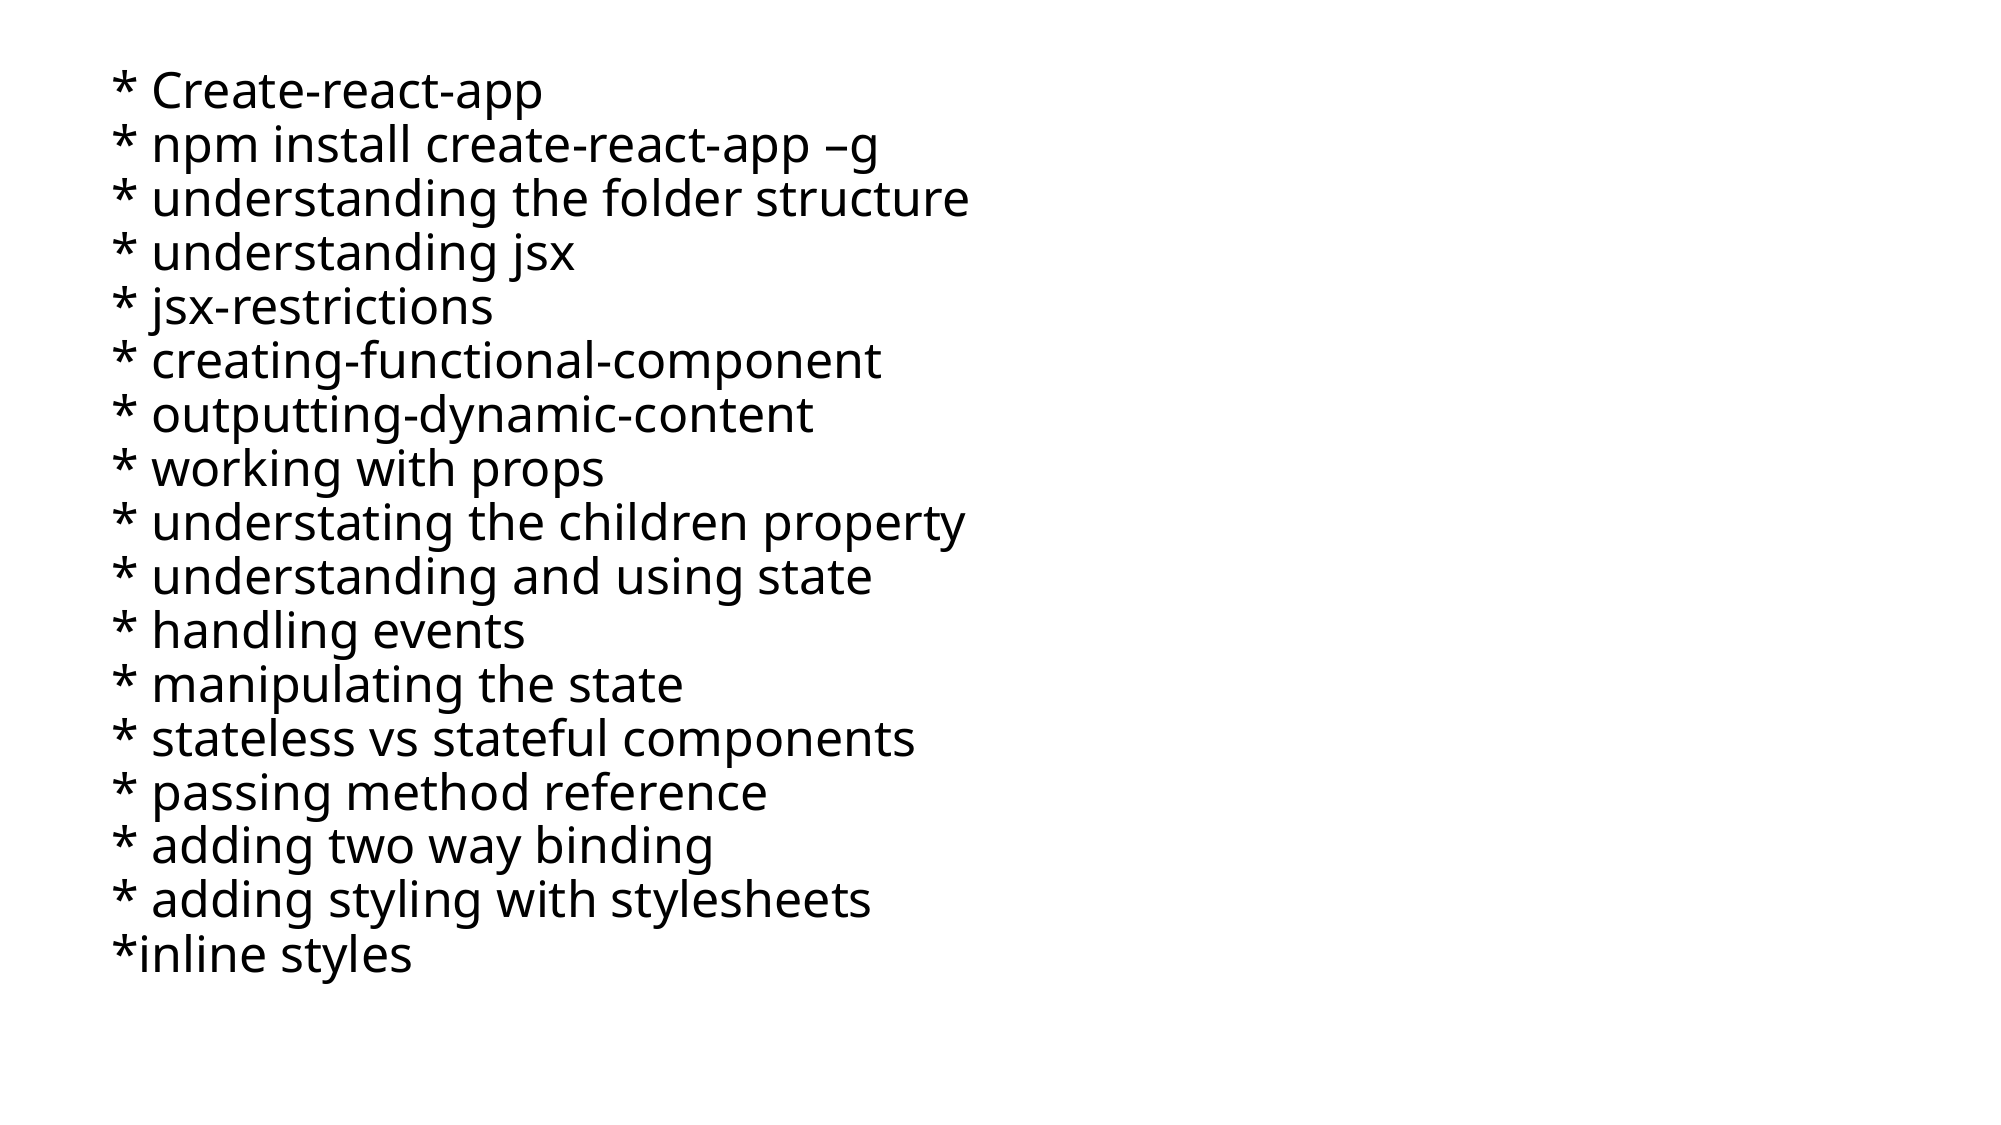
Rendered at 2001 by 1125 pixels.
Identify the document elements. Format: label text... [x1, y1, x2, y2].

title * Create-react-app * npm install create-react-app –g * understanding the folder structure * understanding jsx * jsx-restrictions * creating-functional-component * outputting-dynamic-content * working with props * understating the children property * understanding and using state * handling events * manipulating the state * stateless vs stateful components * passing method reference * adding two way binding * adding styling with stylesheets *inline styles [96, 57, 1931, 1016]
